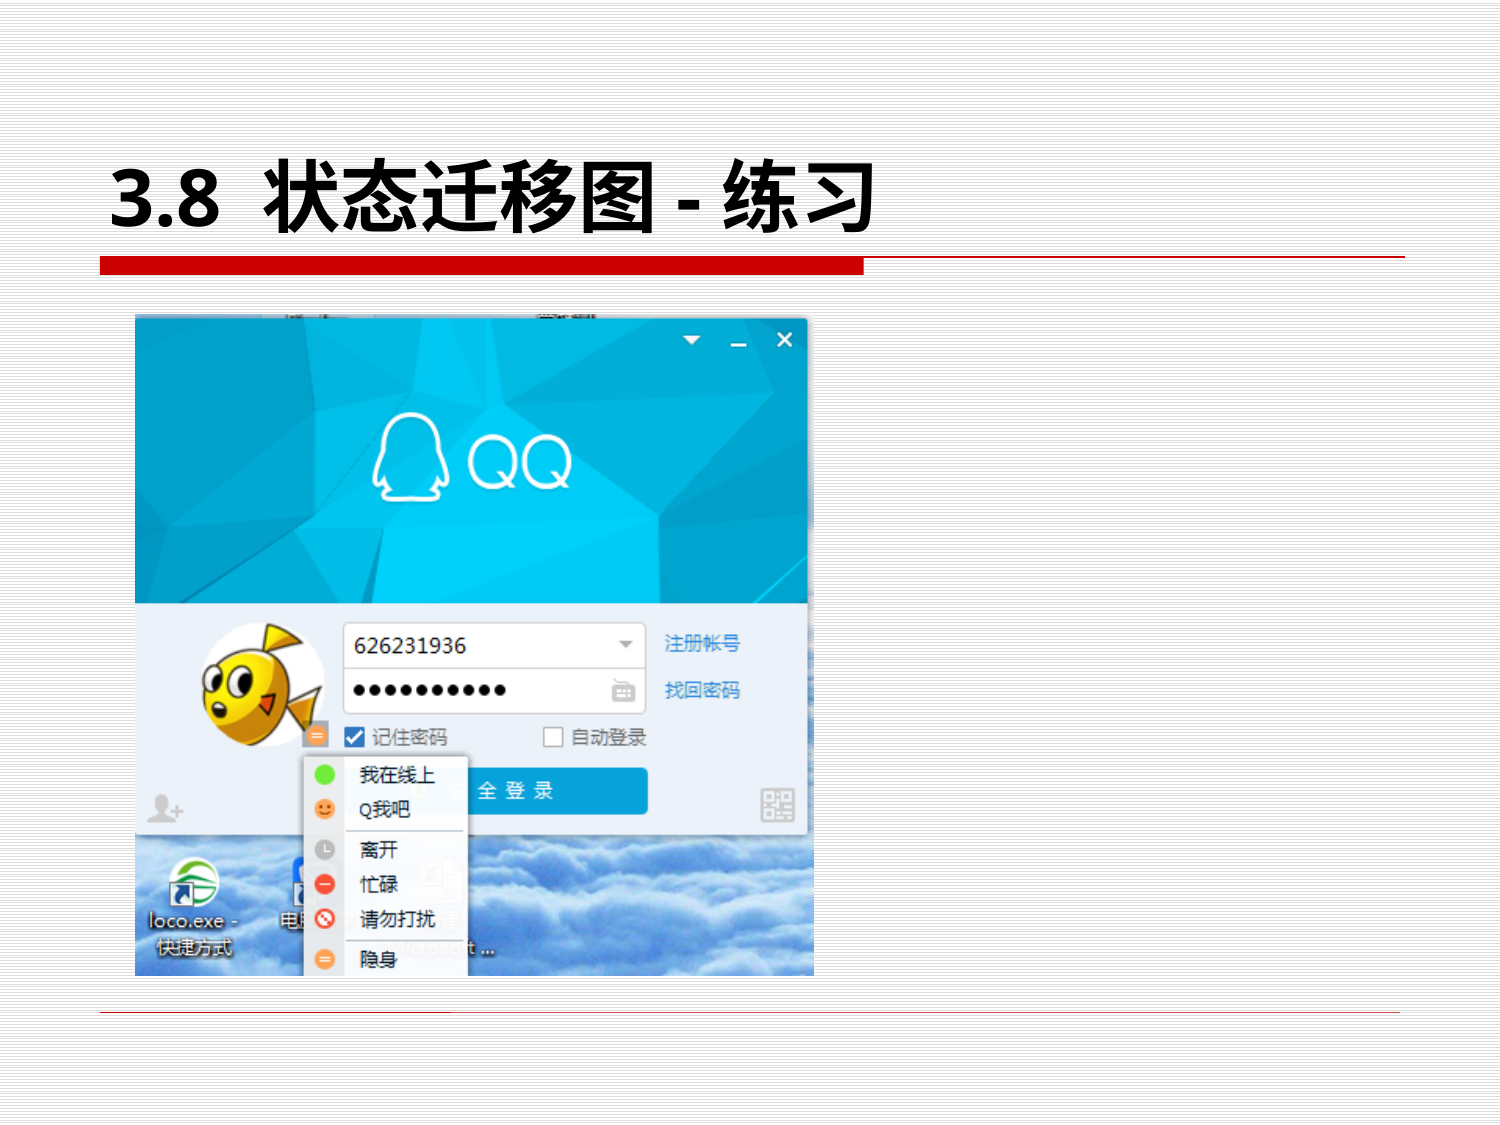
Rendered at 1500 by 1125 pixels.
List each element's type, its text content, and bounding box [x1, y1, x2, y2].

picture [135, 314, 815, 976]
text_box 3.8 状态迁移图-练习 [94, 49, 1407, 250]
picture [316, 394, 405, 507]
